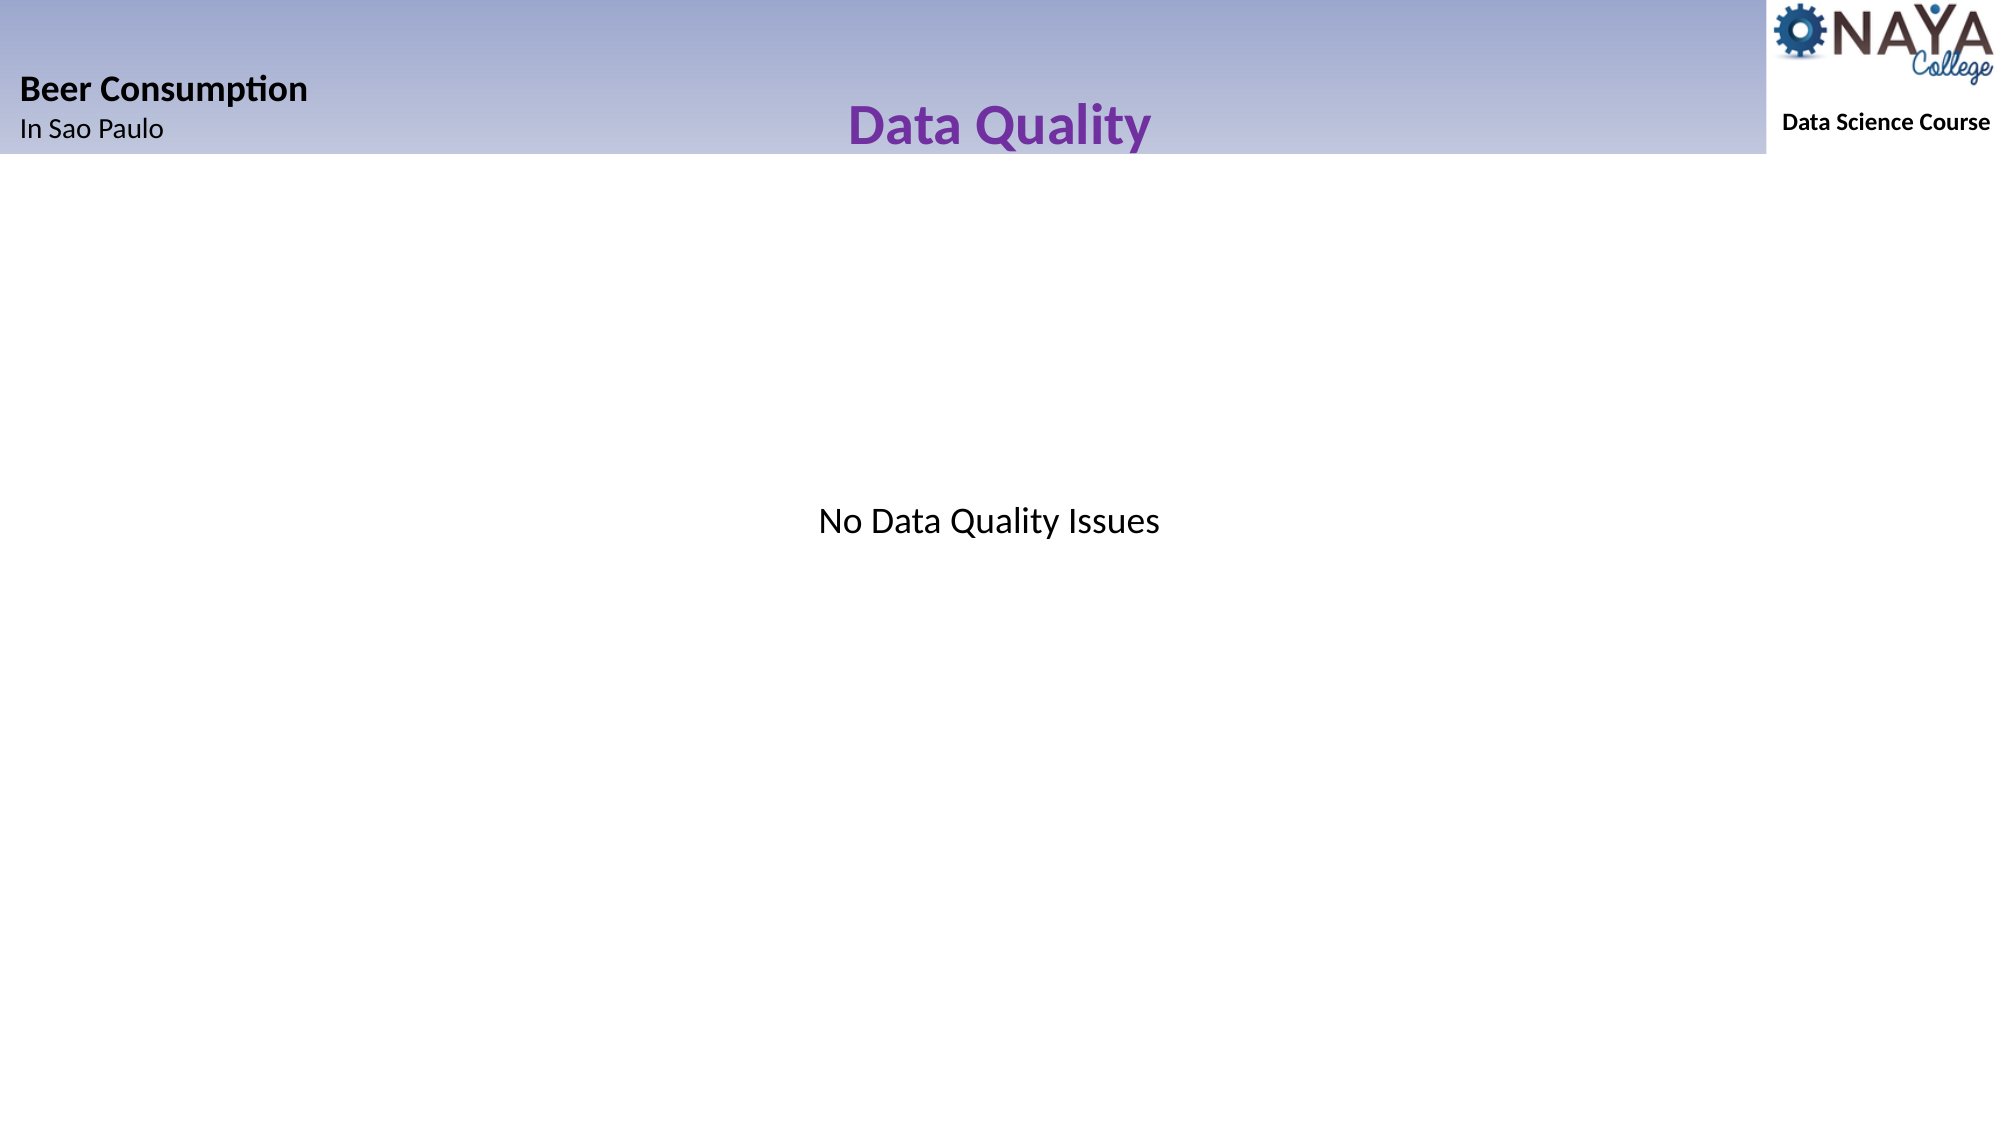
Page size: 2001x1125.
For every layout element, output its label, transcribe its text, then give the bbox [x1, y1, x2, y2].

text_box No Data Quality Issues [804, 488, 1200, 549]
picture [1766, 0, 1999, 161]
text_box Data Quality [834, 79, 1167, 164]
